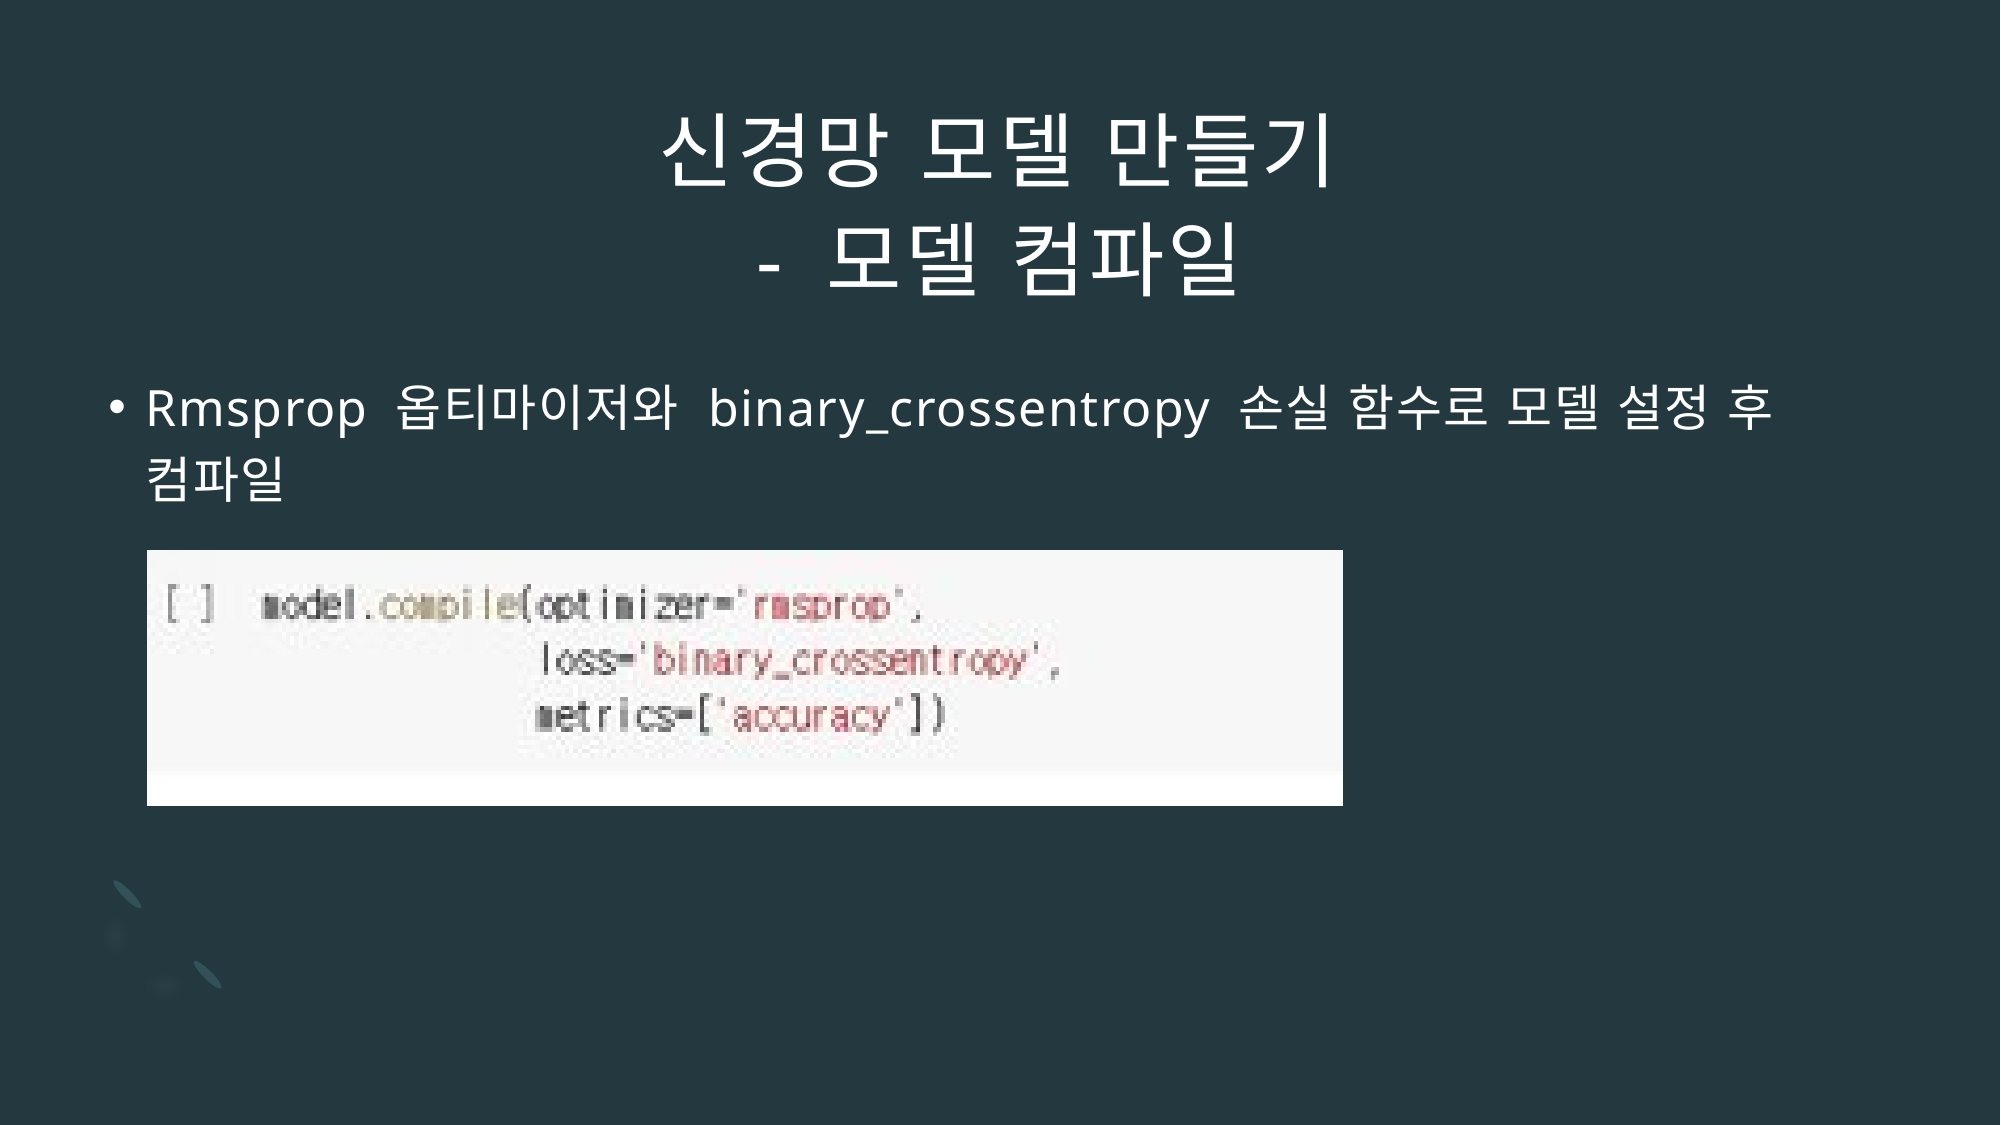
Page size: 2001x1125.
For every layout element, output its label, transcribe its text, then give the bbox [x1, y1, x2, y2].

title 신경망 모델 만들기 - 모델 컴파일 [90, 90, 1910, 309]
list Rmsprop 옵티마이저와 binary_crossentropy 손실 함수로 모델 설정 후 컴파일 [90, 346, 1910, 1000]
picture [147, 550, 1343, 806]
